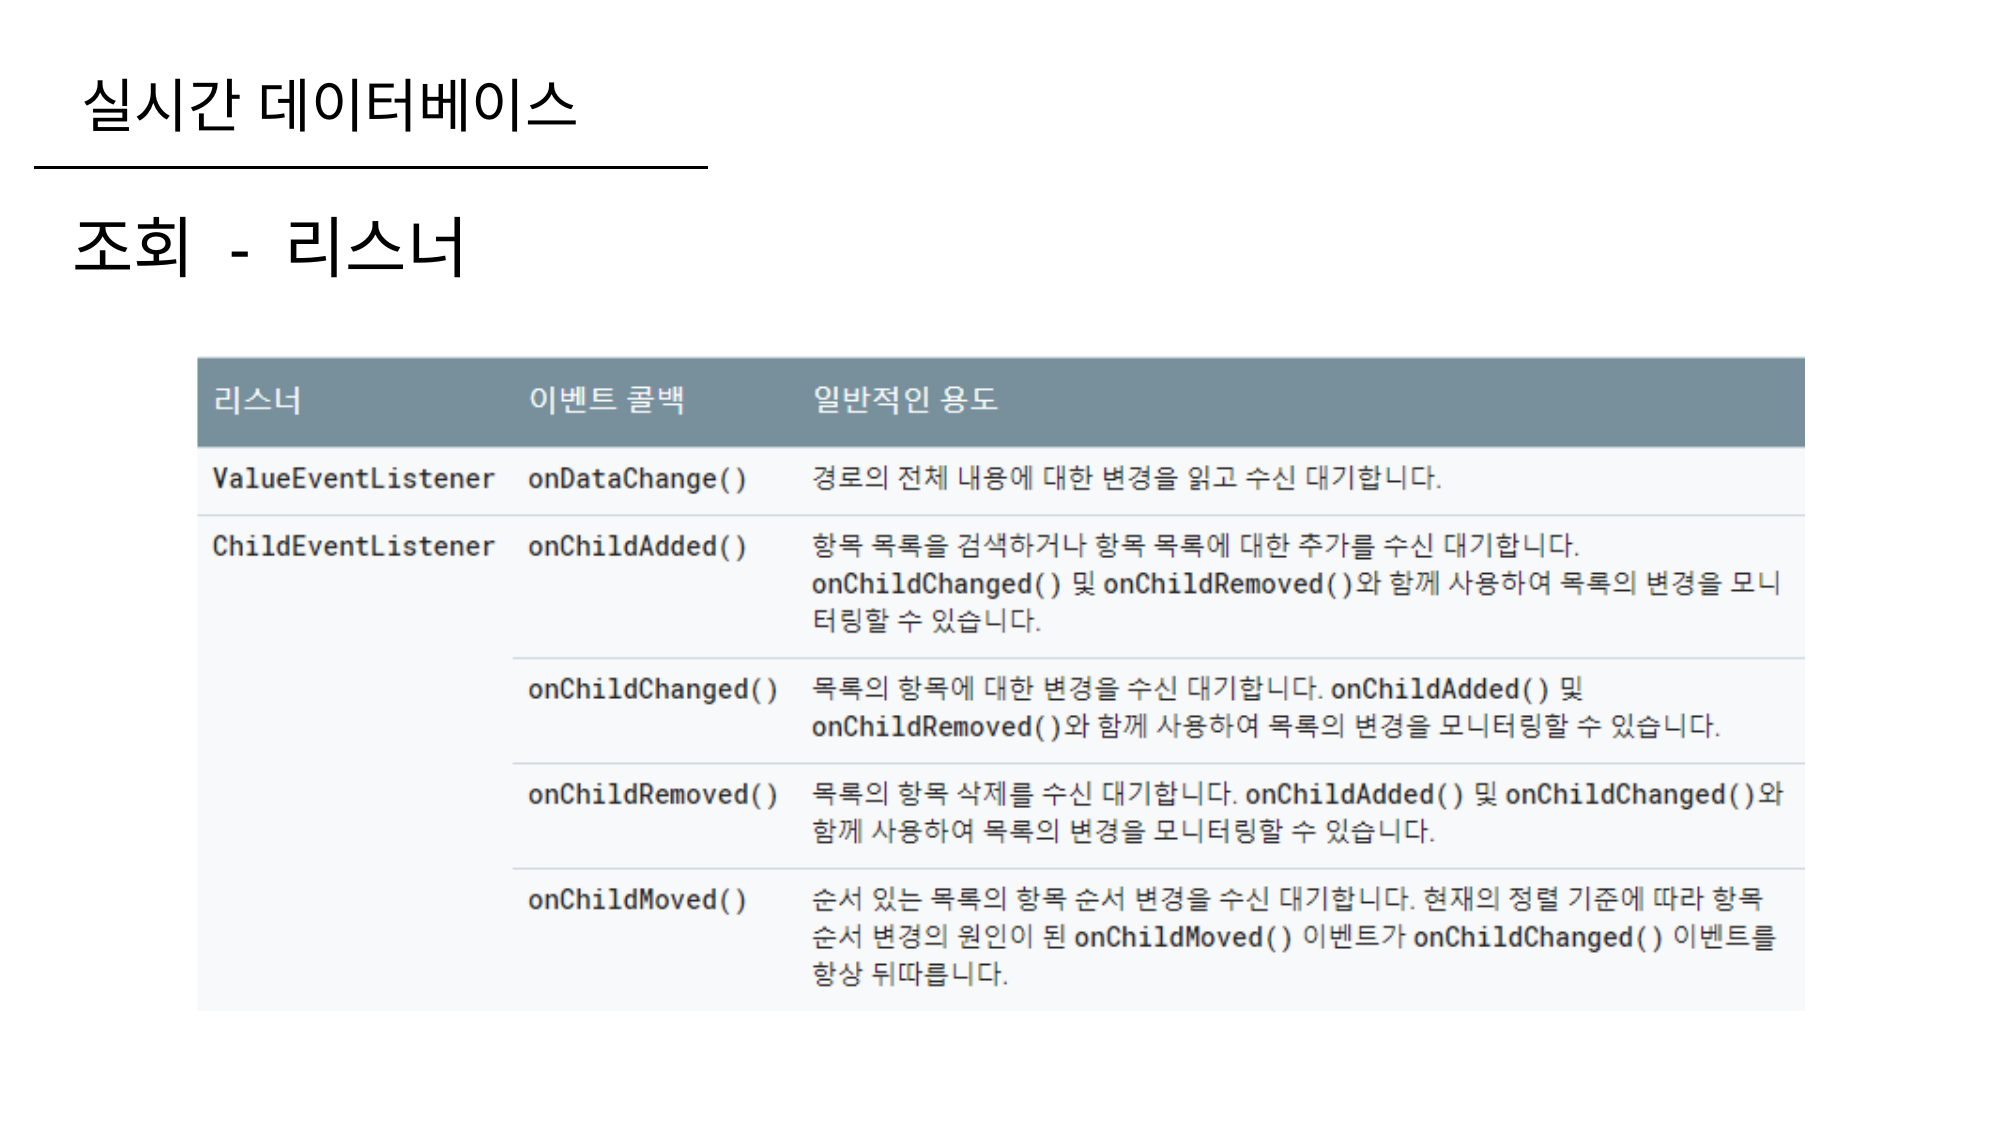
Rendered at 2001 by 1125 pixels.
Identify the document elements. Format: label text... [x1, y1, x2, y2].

picture [196, 355, 1805, 1011]
text_box 조회 - 리스너 [57, 198, 503, 293]
text_box 실시간 데이터베이스 [66, 61, 594, 147]
